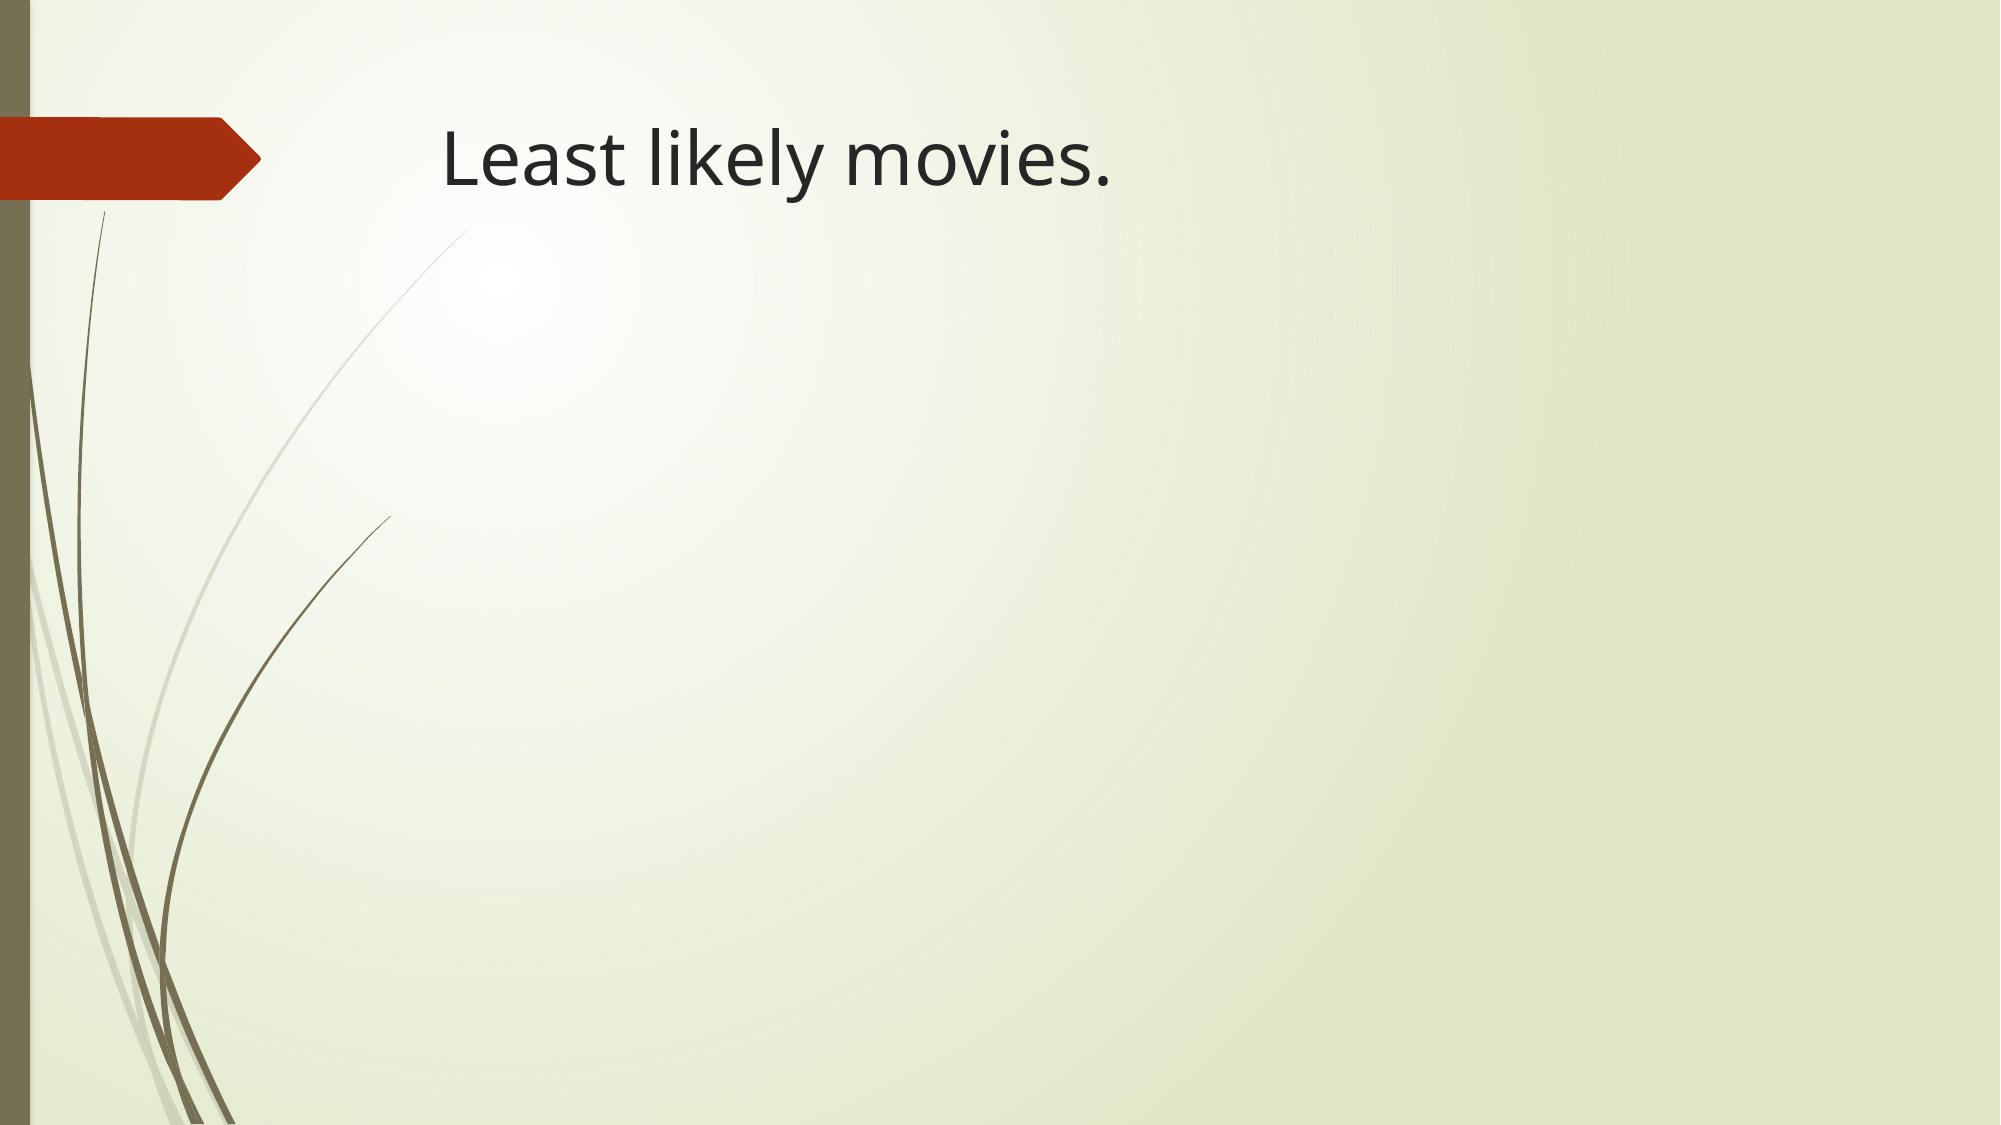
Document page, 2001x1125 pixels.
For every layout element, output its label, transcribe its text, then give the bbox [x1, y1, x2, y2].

title Least likely movies. [425, 102, 1888, 313]
